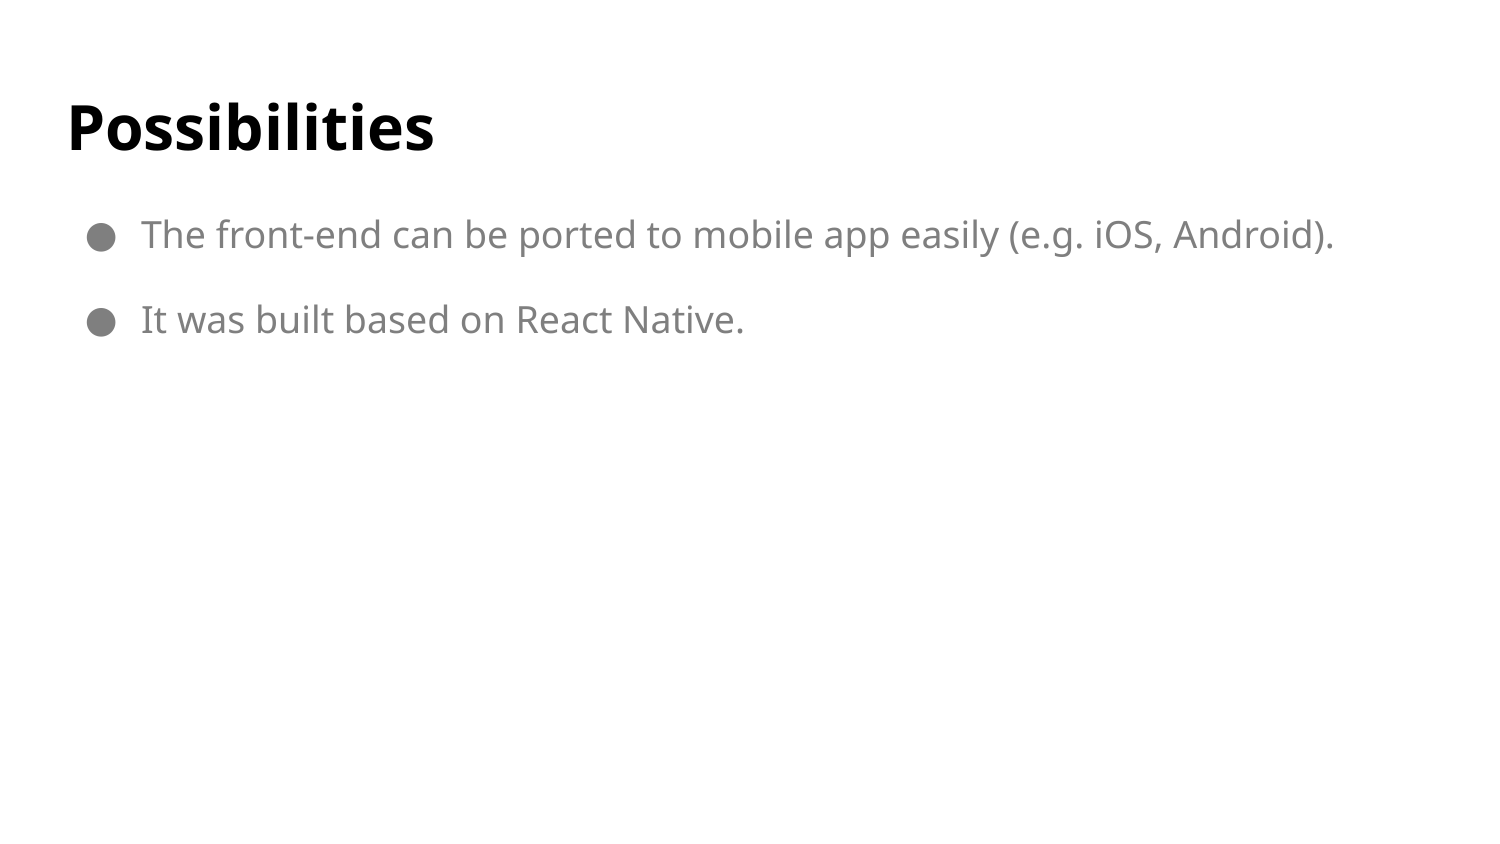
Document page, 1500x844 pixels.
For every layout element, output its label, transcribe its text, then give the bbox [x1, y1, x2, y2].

title Possibilities [51, 72, 1449, 176]
list The front-end can be ported to mobile app easily (e.g. iOS, Android). It was built based on React Native. [51, 189, 1449, 750]
